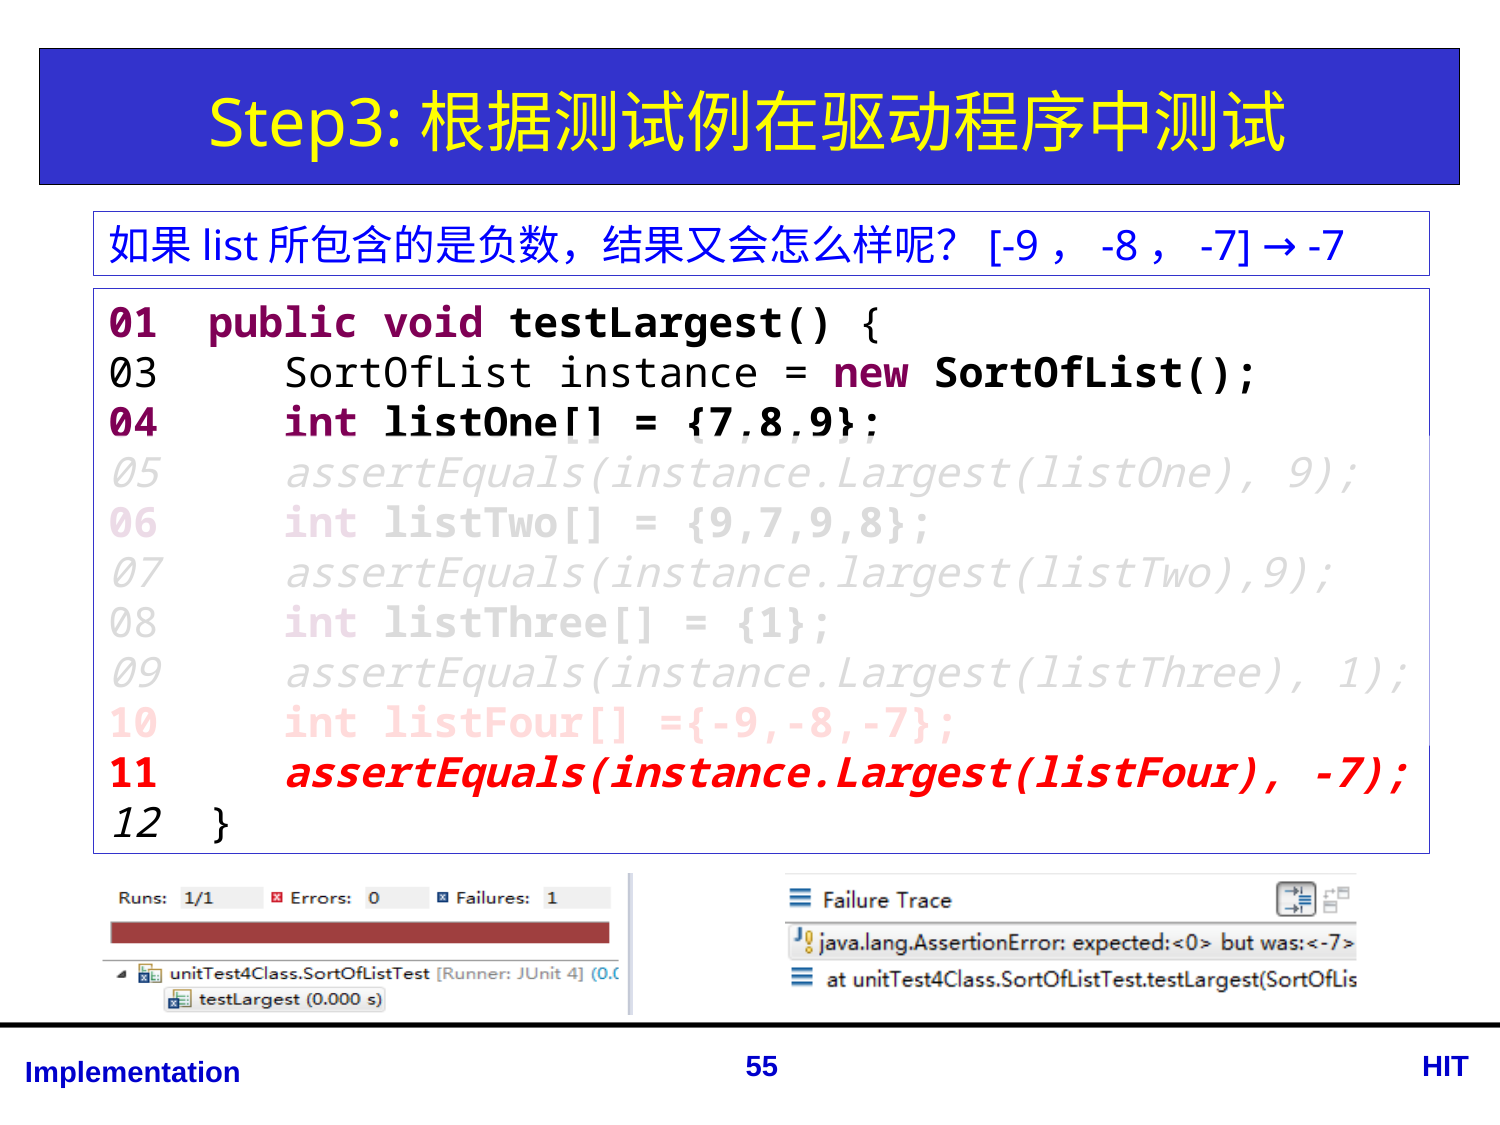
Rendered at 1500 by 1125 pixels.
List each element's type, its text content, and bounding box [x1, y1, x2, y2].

title Step3:根据测试例在驱动程序中测试 [38, 54, 1457, 185]
text_box 01 public void testLargest() { 03 SortOfList instance = new SortOfList(); 04 int listOne[] = {7,8,9}; 05 assertEquals(instance.Largest(listOne), 9); 06 int listTwo[] = {9,7,9,8}; 07 assertEquals(instance.largest(listTwo),9); 08 int listThree[] = {1}; 09 assertEquals(instance.Largest(listThree), 1); 10 int listFour[] ={-9,-8,-7}; 11 assertEquals(instance.Largest(listFour), -7); 12 } [93, 288, 1430, 854]
picture [784, 873, 1362, 1003]
picture [94, 873, 633, 1015]
text_box 如果list所包含的是负数，结果又会怎么样呢？[-9，-8，-7] → -7 [93, 210, 1430, 276]
text_box [96, 435, 1430, 746]
